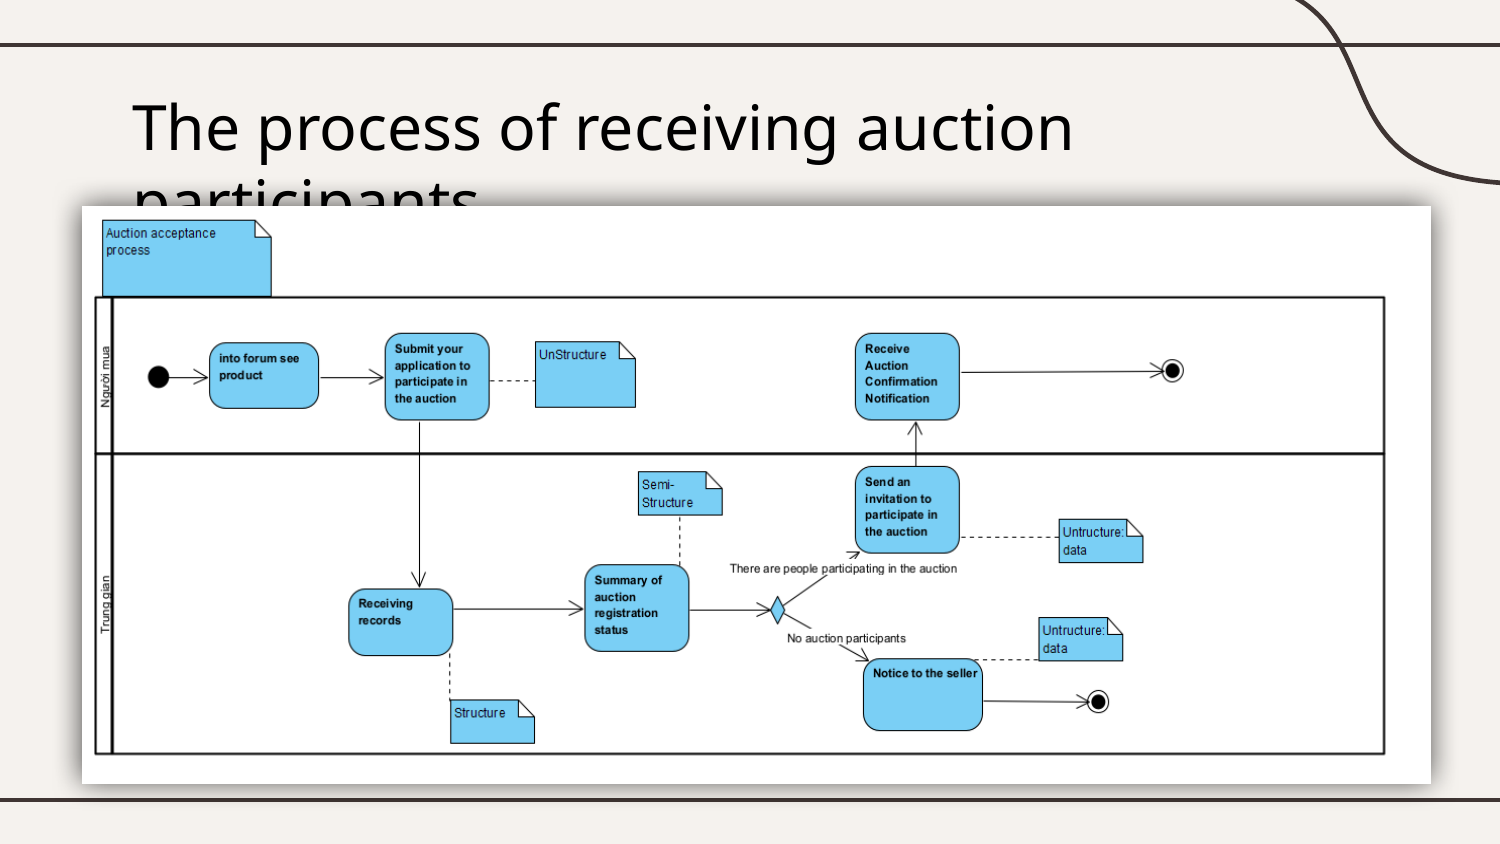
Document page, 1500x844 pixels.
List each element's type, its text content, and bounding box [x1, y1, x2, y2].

picture [81, 206, 1431, 784]
title The process of receiving auction participants [116, 72, 1383, 167]
